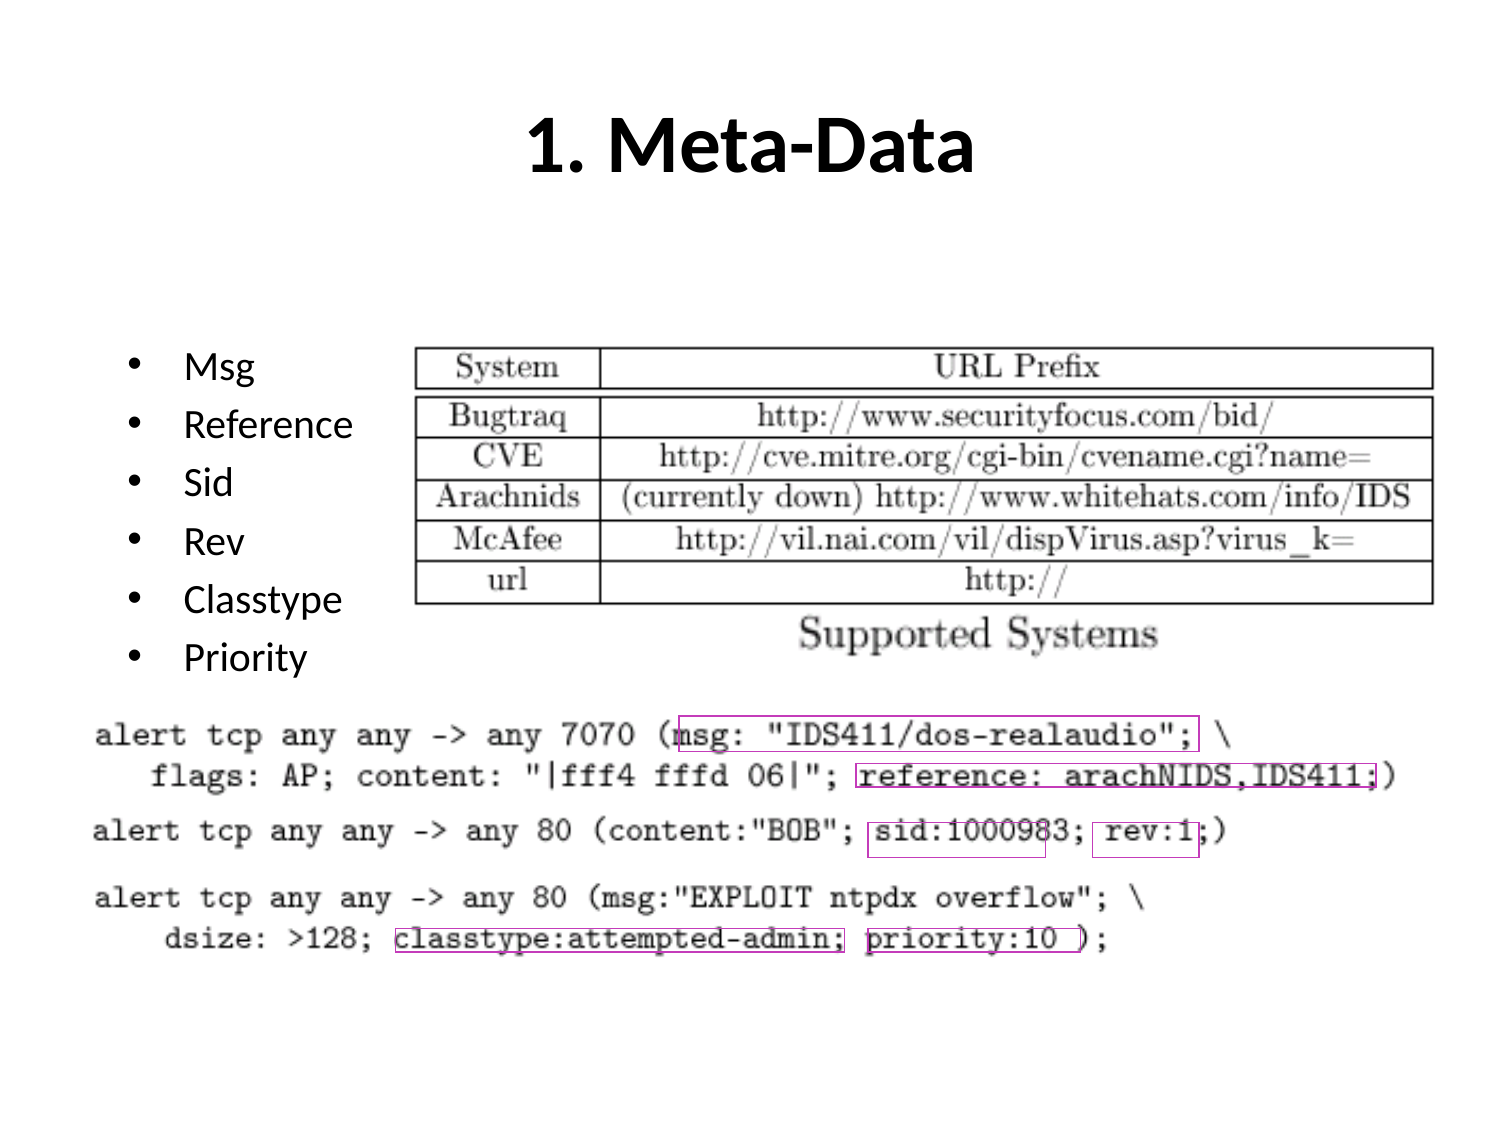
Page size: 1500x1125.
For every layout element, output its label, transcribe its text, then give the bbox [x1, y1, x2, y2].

picture [407, 337, 1447, 662]
title 1. Meta-Data [75, 45, 1425, 233]
list Msg Reference Sid Rev Classtype Priority [112, 331, 1469, 1006]
picture [88, 810, 1247, 853]
picture [88, 869, 1164, 970]
picture [88, 715, 1406, 798]
